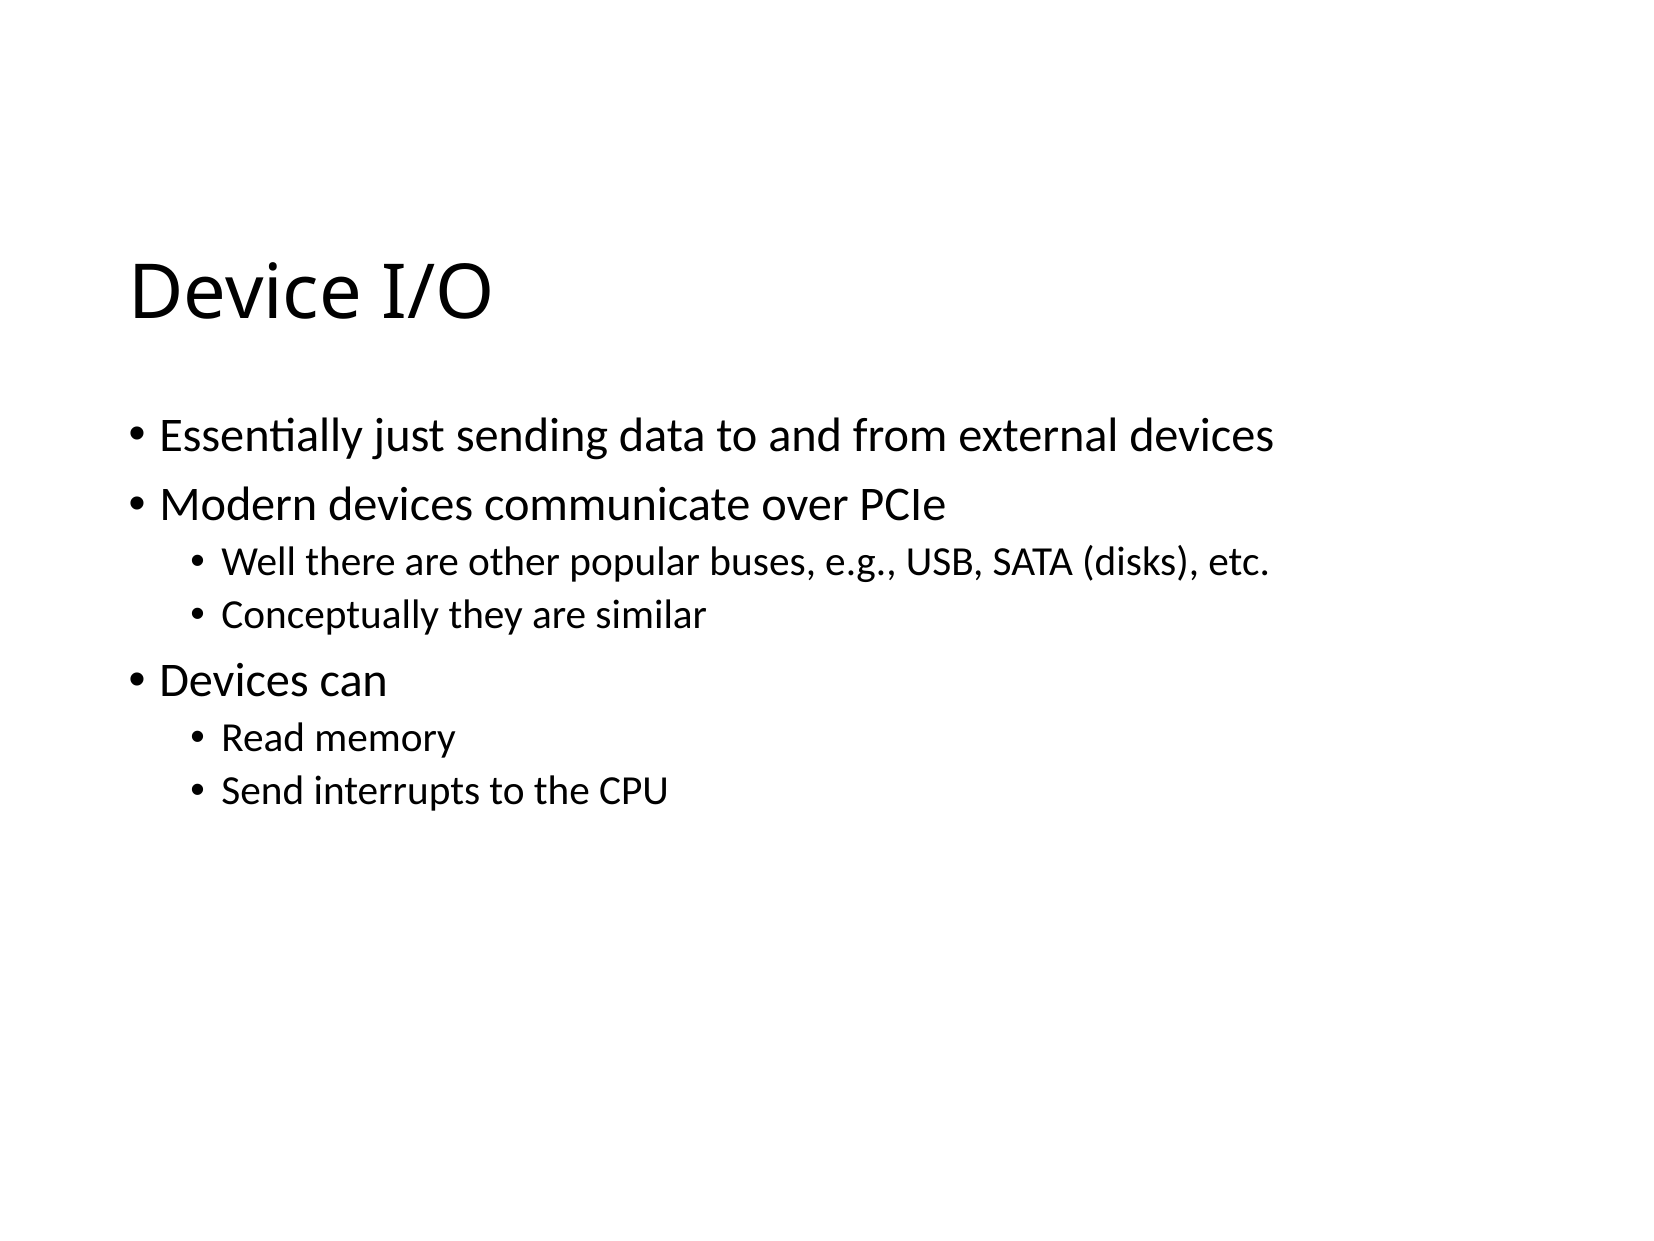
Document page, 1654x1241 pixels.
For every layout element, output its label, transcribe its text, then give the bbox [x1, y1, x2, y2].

text_box Essentially just sending data to and from external devices Modern devices communicate over PCIe Well there are other popular buses, e.g., USB, SATA (disks), etc. Conceptually they are similar Devices can Read memory Send interrupts to the CPU [113, 402, 1540, 993]
text_box Device I/O [113, 204, 1540, 385]
